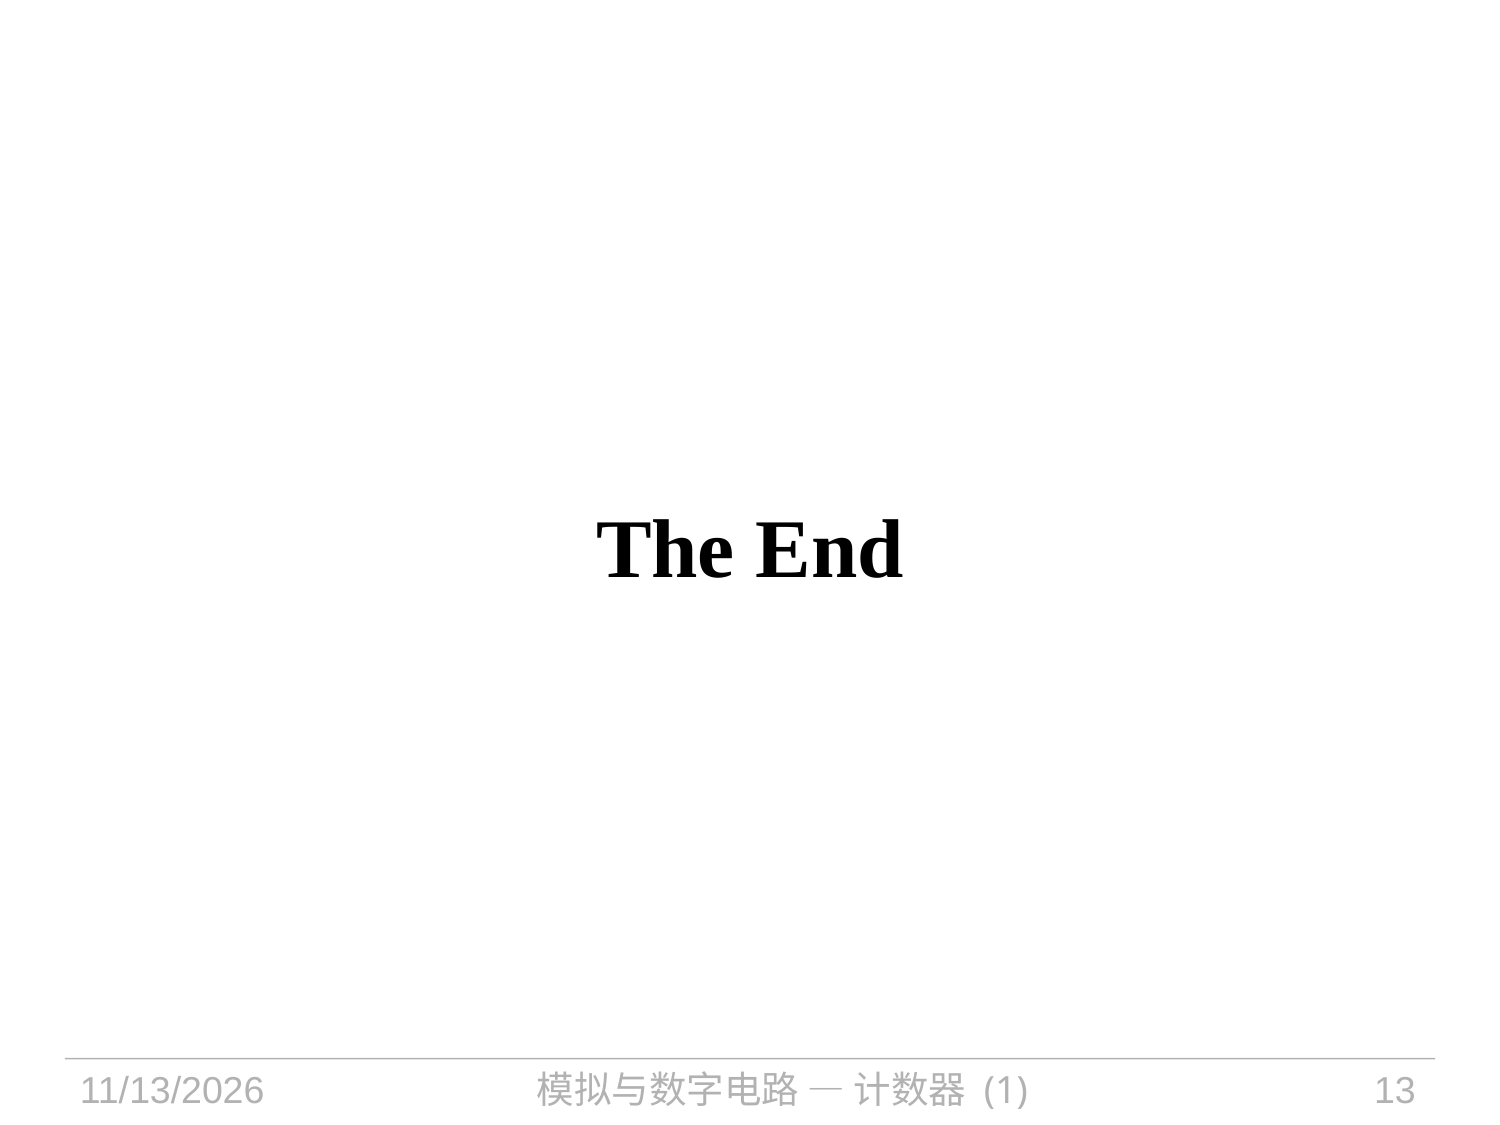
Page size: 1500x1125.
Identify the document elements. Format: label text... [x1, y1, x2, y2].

footer 模拟与数字电路 — 计数器 (1) [359, 1058, 1205, 1125]
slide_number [64, 1058, 348, 1125]
slide_number 13 [1230, 1058, 1431, 1125]
title The End [75, 450, 1425, 638]
